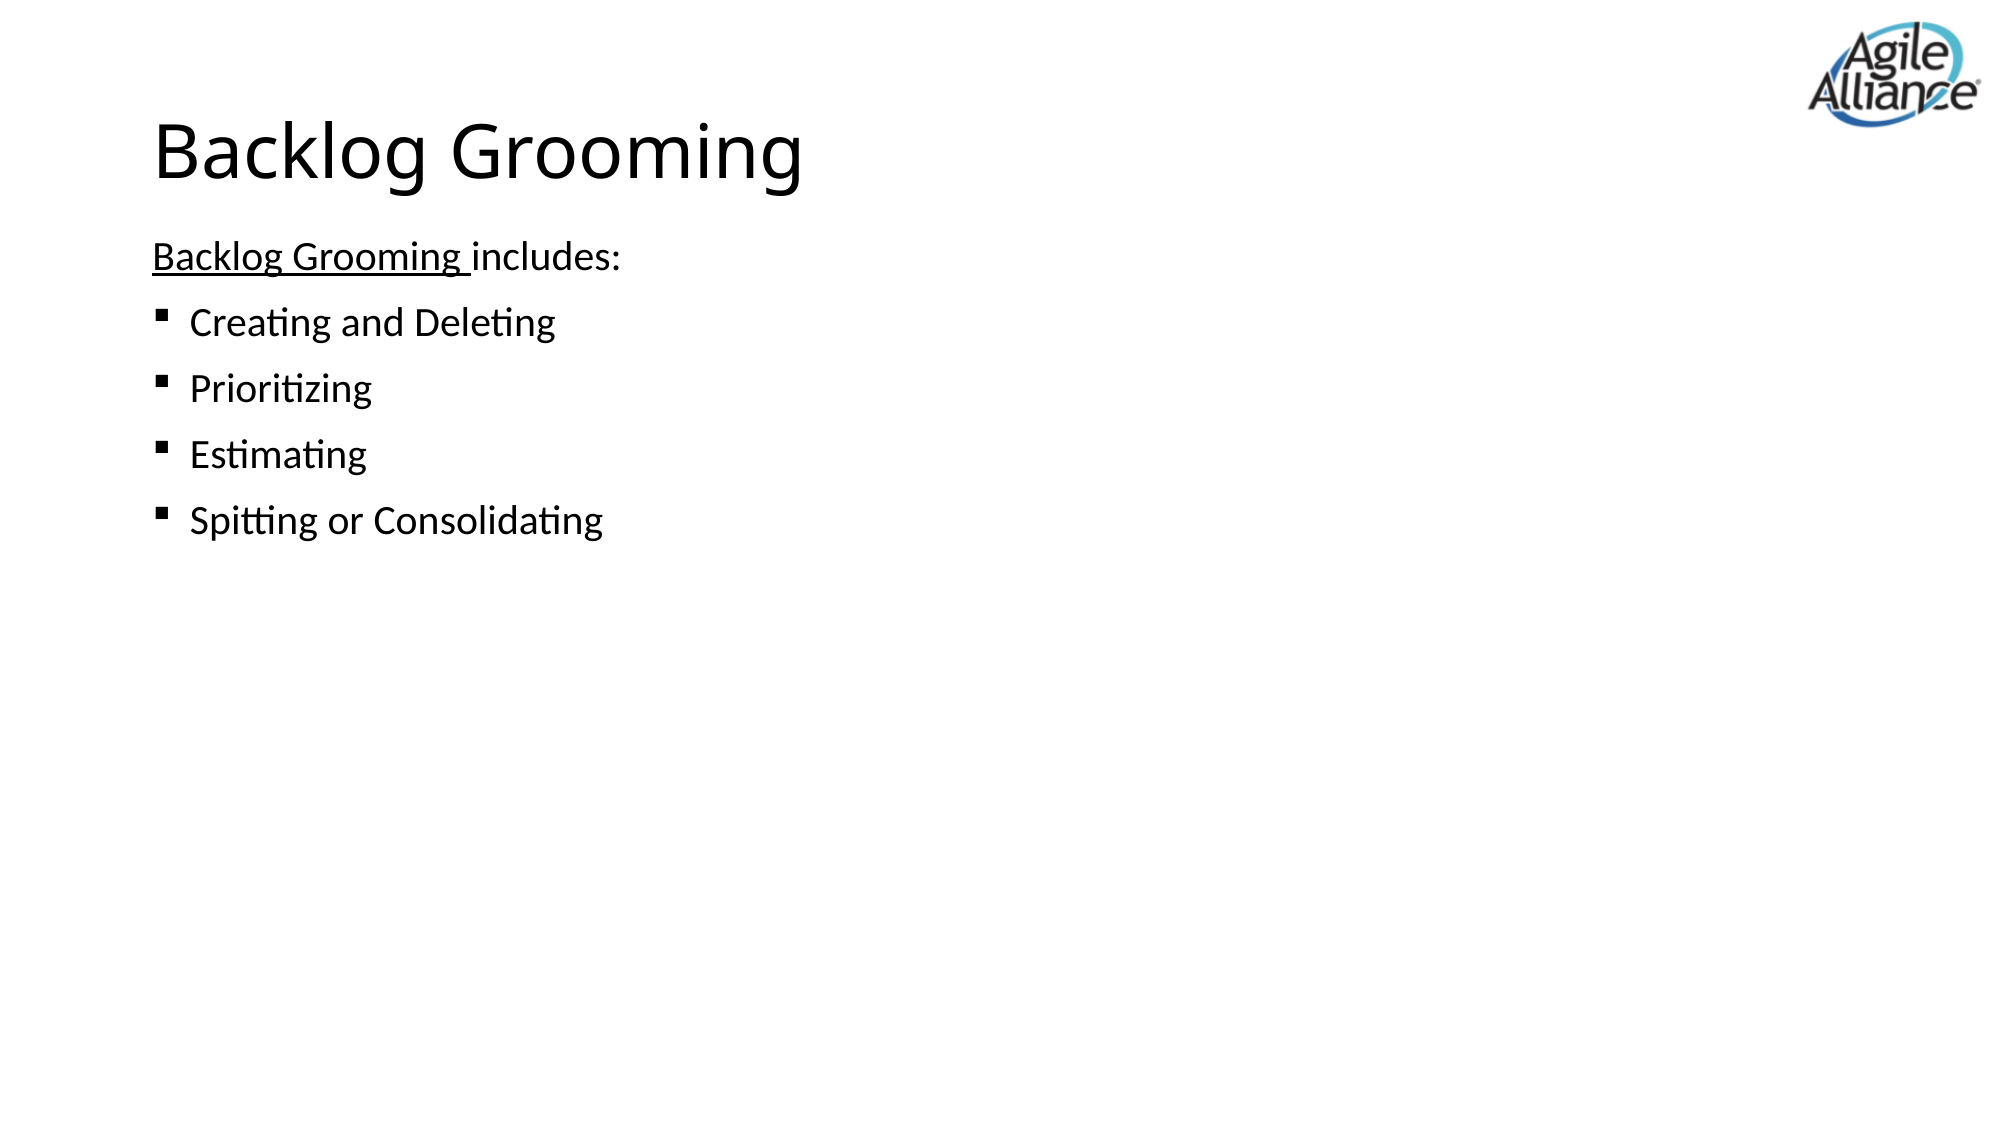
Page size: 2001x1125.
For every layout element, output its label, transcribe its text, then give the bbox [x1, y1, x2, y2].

picture [1774, 0, 2000, 144]
list Backlog Grooming includes: Creating and Deleting Prioritizing Estimating Spitting or Consolidating [137, 226, 1863, 1032]
title Backlog Grooming [137, 92, 1863, 215]
